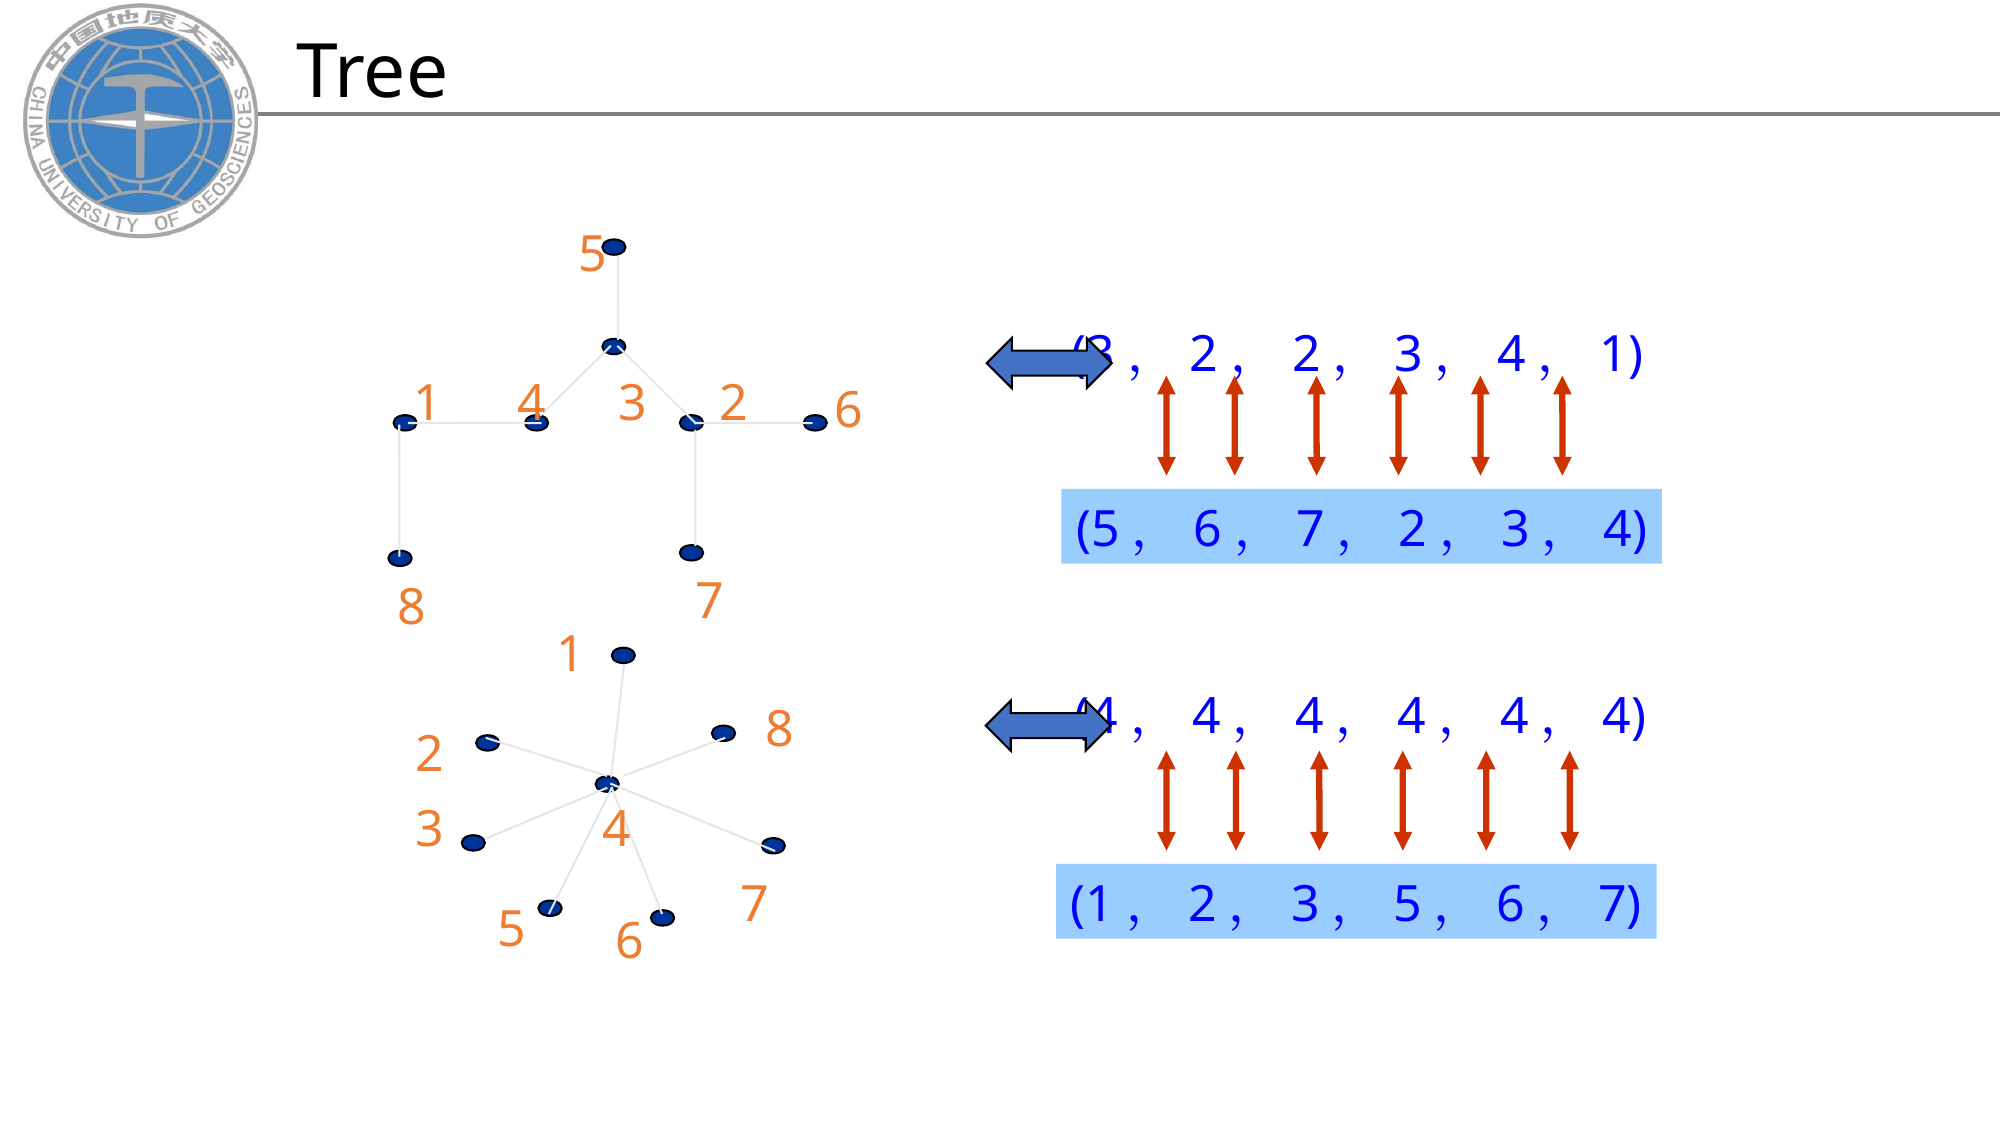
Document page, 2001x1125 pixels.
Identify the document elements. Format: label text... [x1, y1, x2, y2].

text_box (4，4，4，4，4，4) [1060, 676, 1661, 752]
picture [21, 3, 258, 239]
text_box Tree [281, 15, 1575, 120]
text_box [1111, 375, 1612, 564]
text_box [399, 613, 810, 977]
text_box [986, 338, 1112, 389]
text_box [381, 213, 880, 642]
text_box [985, 700, 1111, 751]
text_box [1110, 750, 1603, 939]
text_box (3，2，2，3，4，1) [1057, 313, 1658, 389]
